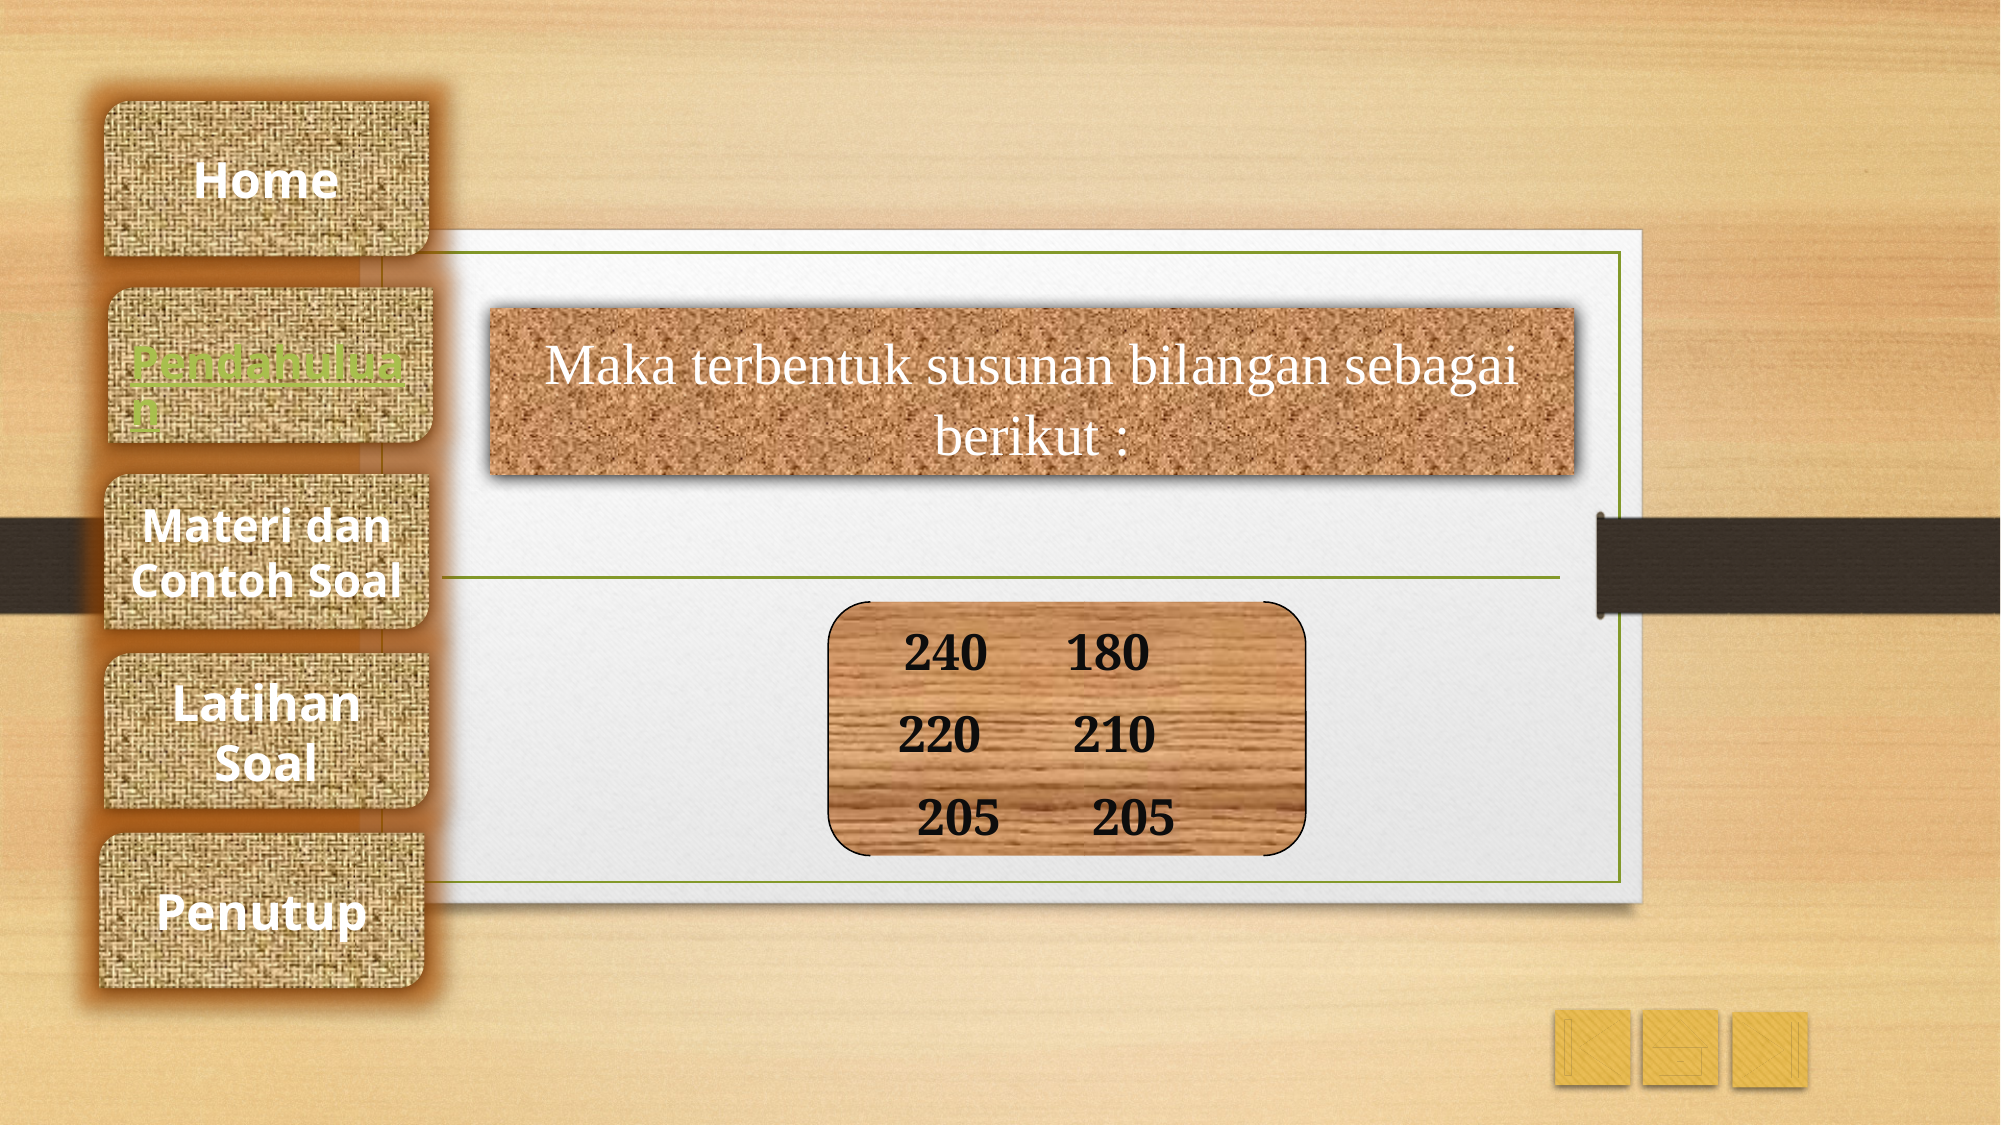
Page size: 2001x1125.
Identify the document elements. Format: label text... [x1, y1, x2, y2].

text_box Pendahuluan [106, 286, 435, 440]
text_box [1732, 1012, 1808, 1088]
text_box Materi dan Contoh Soal [102, 472, 431, 619]
title Maka terbentuk susunan bilangan sebagai berikut : [490, 308, 1575, 475]
subtitle 240 180 220 210 205 205 [578, 530, 1581, 836]
text_box [833, 836, 1300, 857]
text_box [1555, 1010, 1631, 1086]
text_box Home [102, 99, 431, 255]
text_box [1642, 1010, 1718, 1086]
text_box Penutup [98, 831, 426, 990]
picture [0, 0, 2001, 1125]
text_box Latihan Soal [102, 652, 431, 798]
